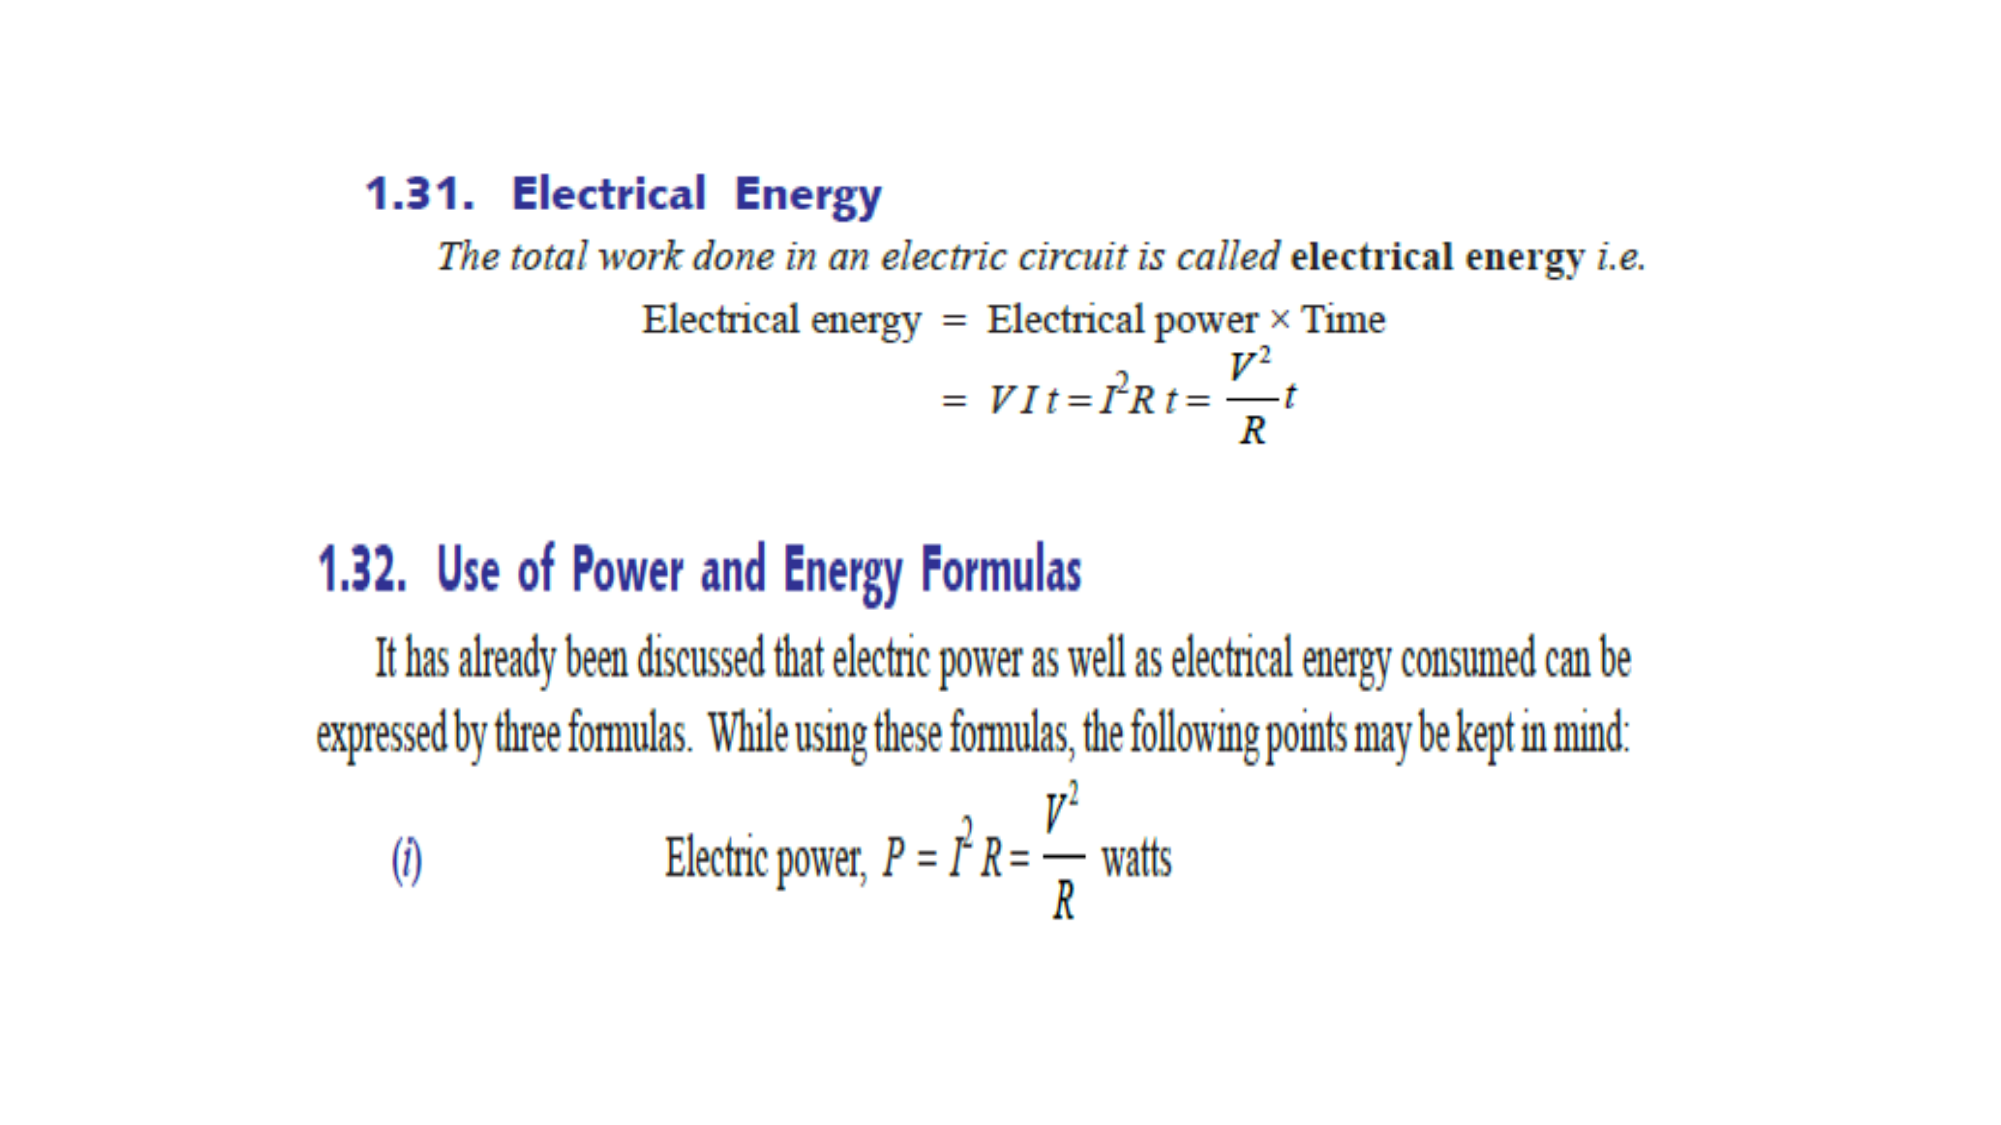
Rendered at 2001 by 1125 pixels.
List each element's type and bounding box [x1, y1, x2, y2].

picture [355, 152, 1680, 458]
picture [308, 503, 1692, 938]
